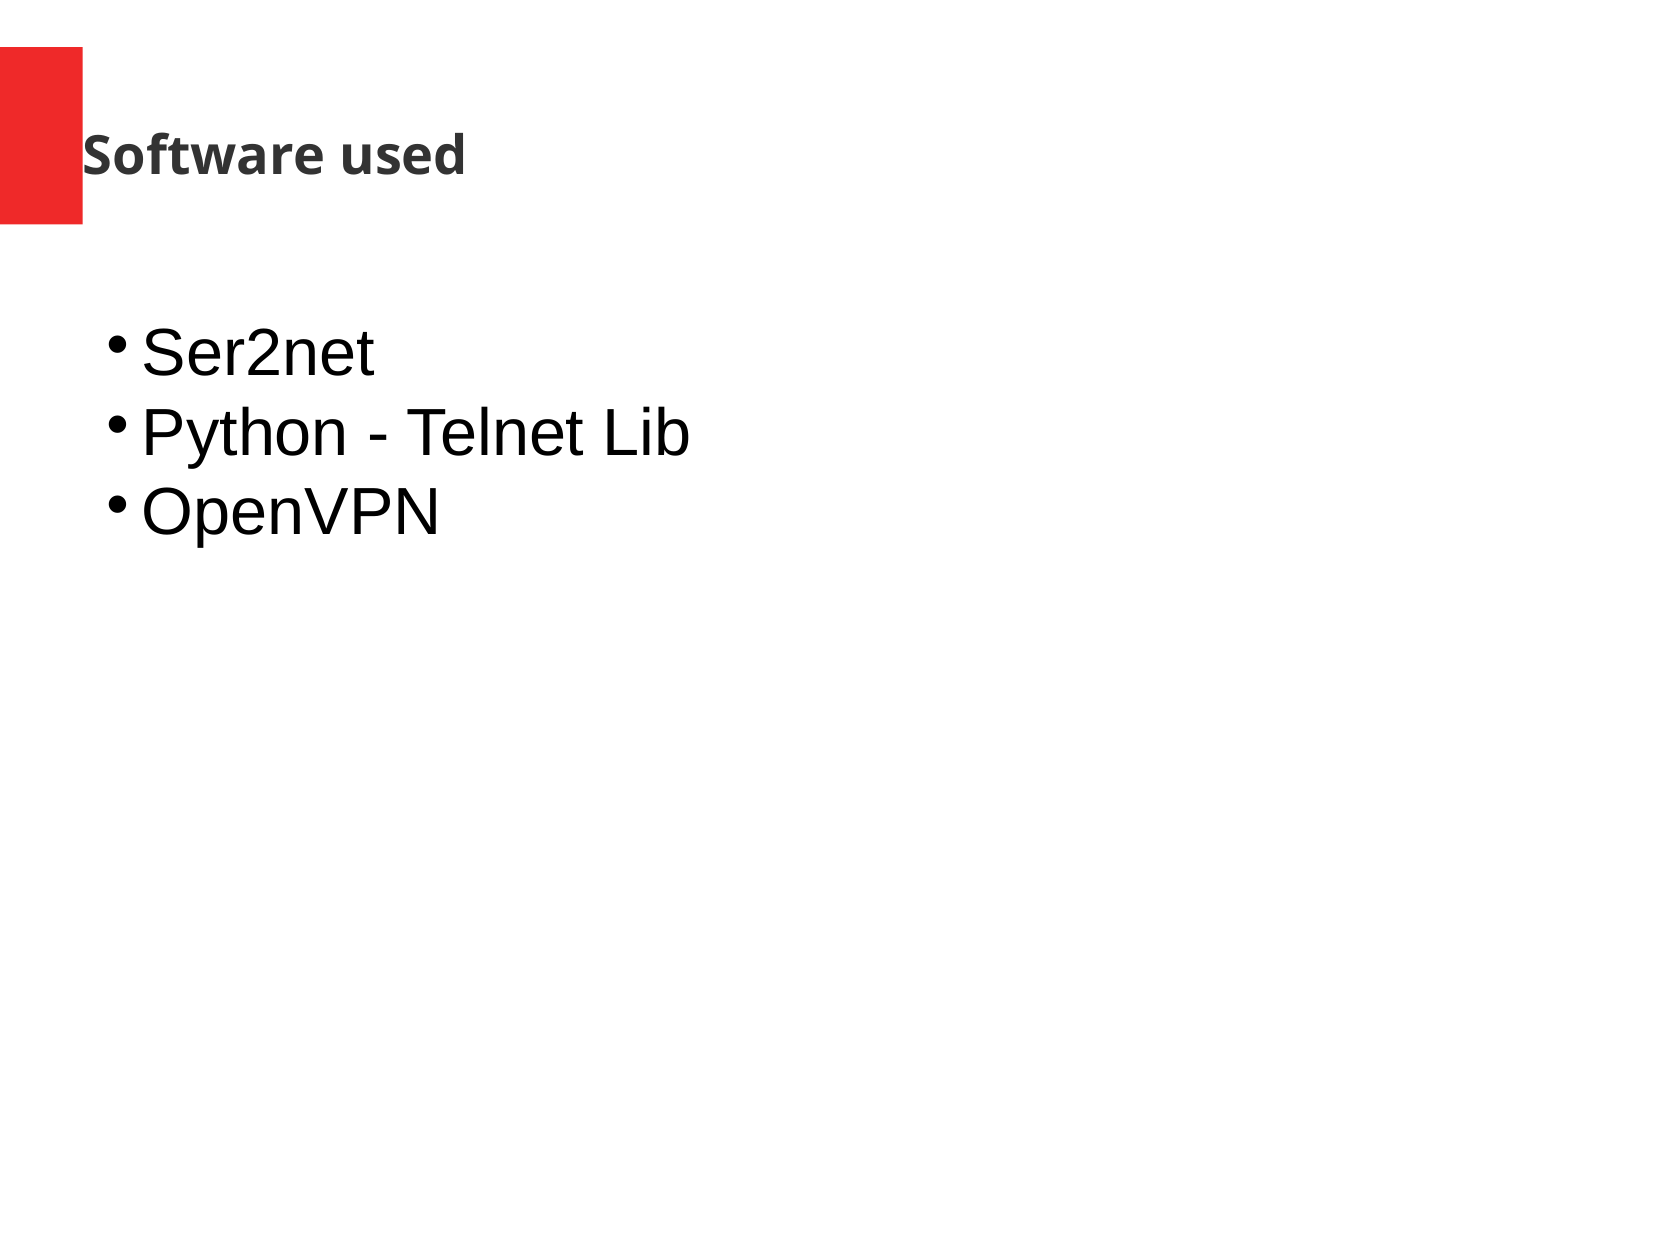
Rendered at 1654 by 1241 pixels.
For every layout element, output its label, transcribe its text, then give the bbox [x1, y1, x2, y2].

text_box Ser2net Python - Telnet Lib OpenVPN [106, 308, 1524, 1028]
text_box Software used [82, 49, 1571, 257]
